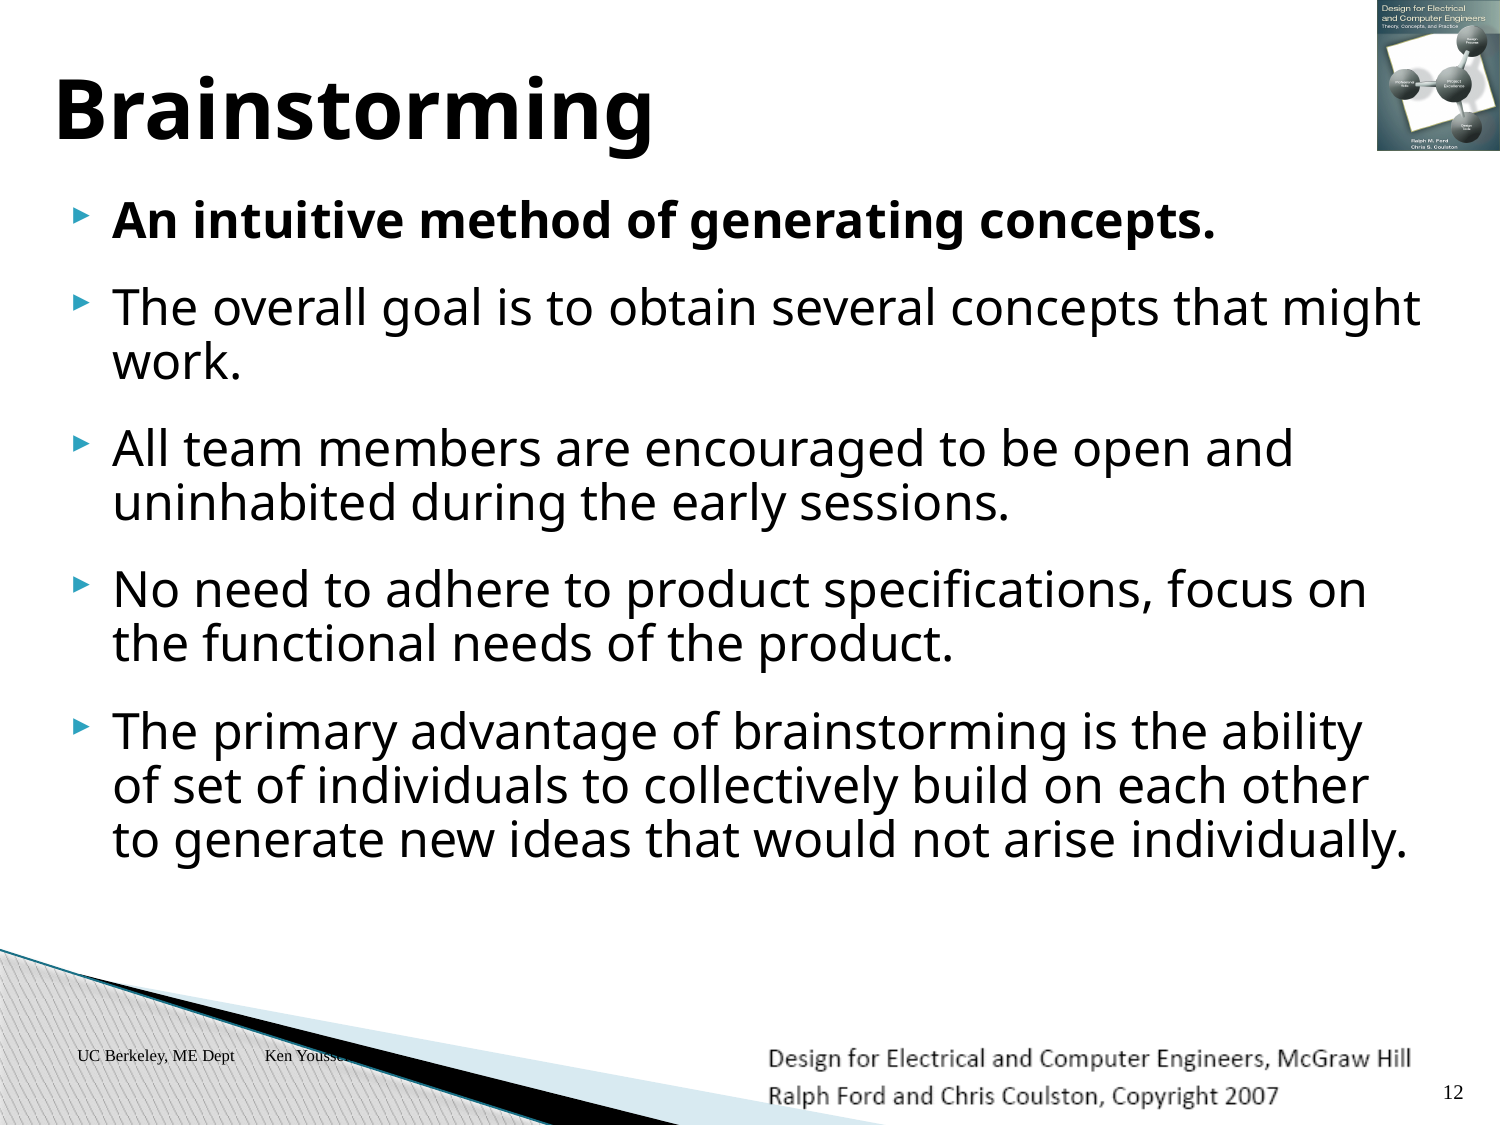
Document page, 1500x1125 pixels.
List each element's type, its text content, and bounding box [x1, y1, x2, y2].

picture [1377, 0, 1500, 151]
title Brainstorming [37, 50, 1313, 163]
picture [760, 1039, 1425, 1125]
list An intuitive method of generating concepts. The overall goal is to obtain several concepts that might work. All team members are encouraged to be open and uninhabited during the early sessions. No need to adhere to product specifications, focus on the functional needs of the product. The primary advantage of brainstorming is the ability of set of individuals to collectively build on each other to generate new ideas that would not arise individually. [37, 187, 1438, 1013]
slide_number 12 [1418, 1051, 1479, 1112]
footer UC Berkeley, ME Dept [62, 1037, 425, 1098]
slide_number Ken Youssefi [425, 1037, 644, 1098]
